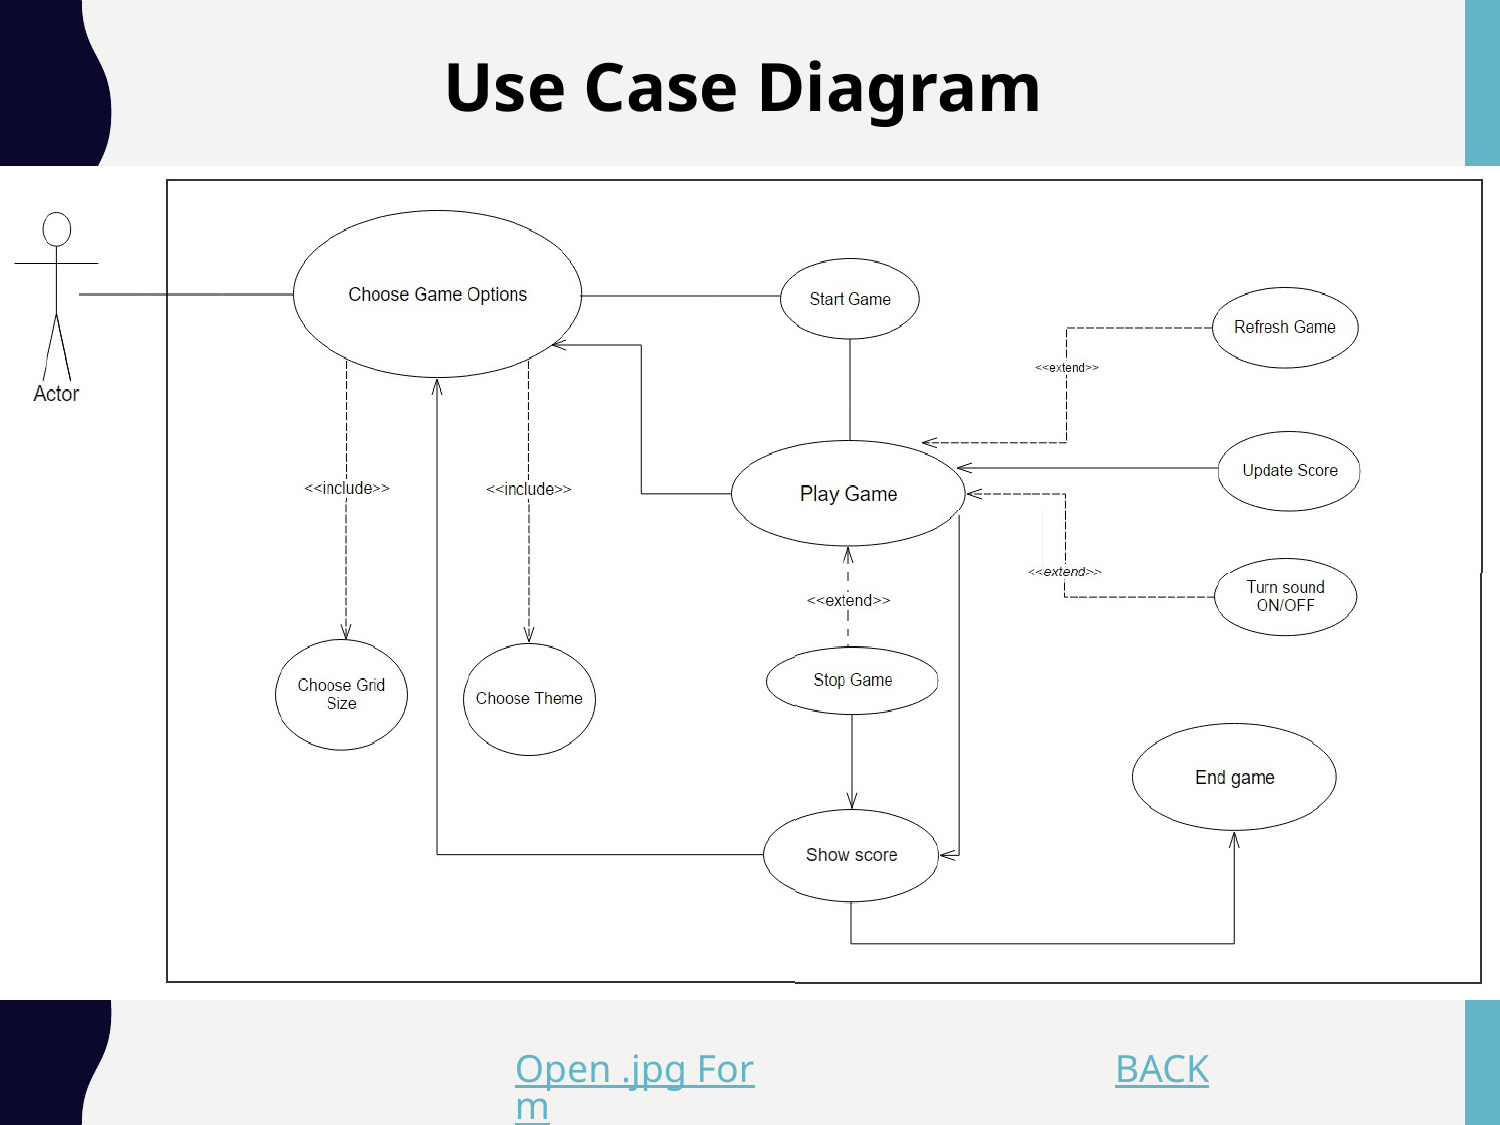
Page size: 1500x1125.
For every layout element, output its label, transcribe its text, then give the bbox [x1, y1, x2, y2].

text_box BACK [1100, 1037, 1363, 1104]
picture [0, 166, 1500, 1001]
text_box Open .jpg Form [499, 1037, 800, 1104]
text_box Use Case Diagram [62, 37, 1425, 133]
